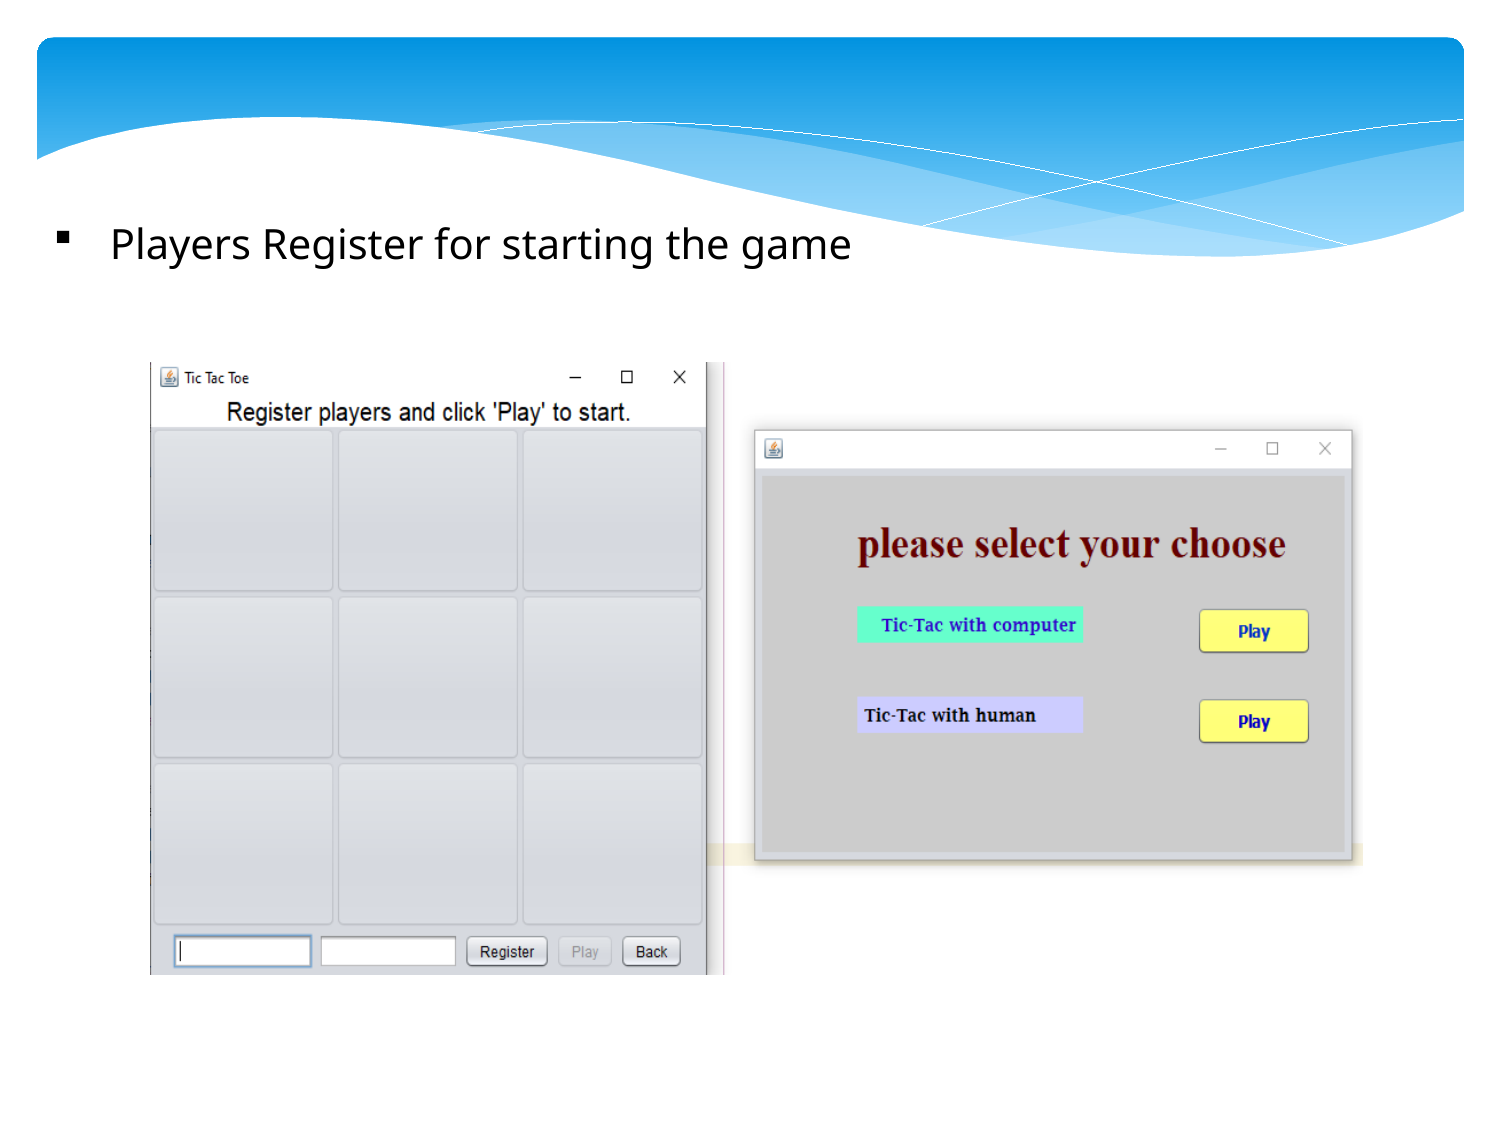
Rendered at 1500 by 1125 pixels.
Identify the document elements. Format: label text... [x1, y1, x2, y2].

picture [149, 362, 1363, 975]
text_box Players Register for starting the game [38, 210, 868, 276]
